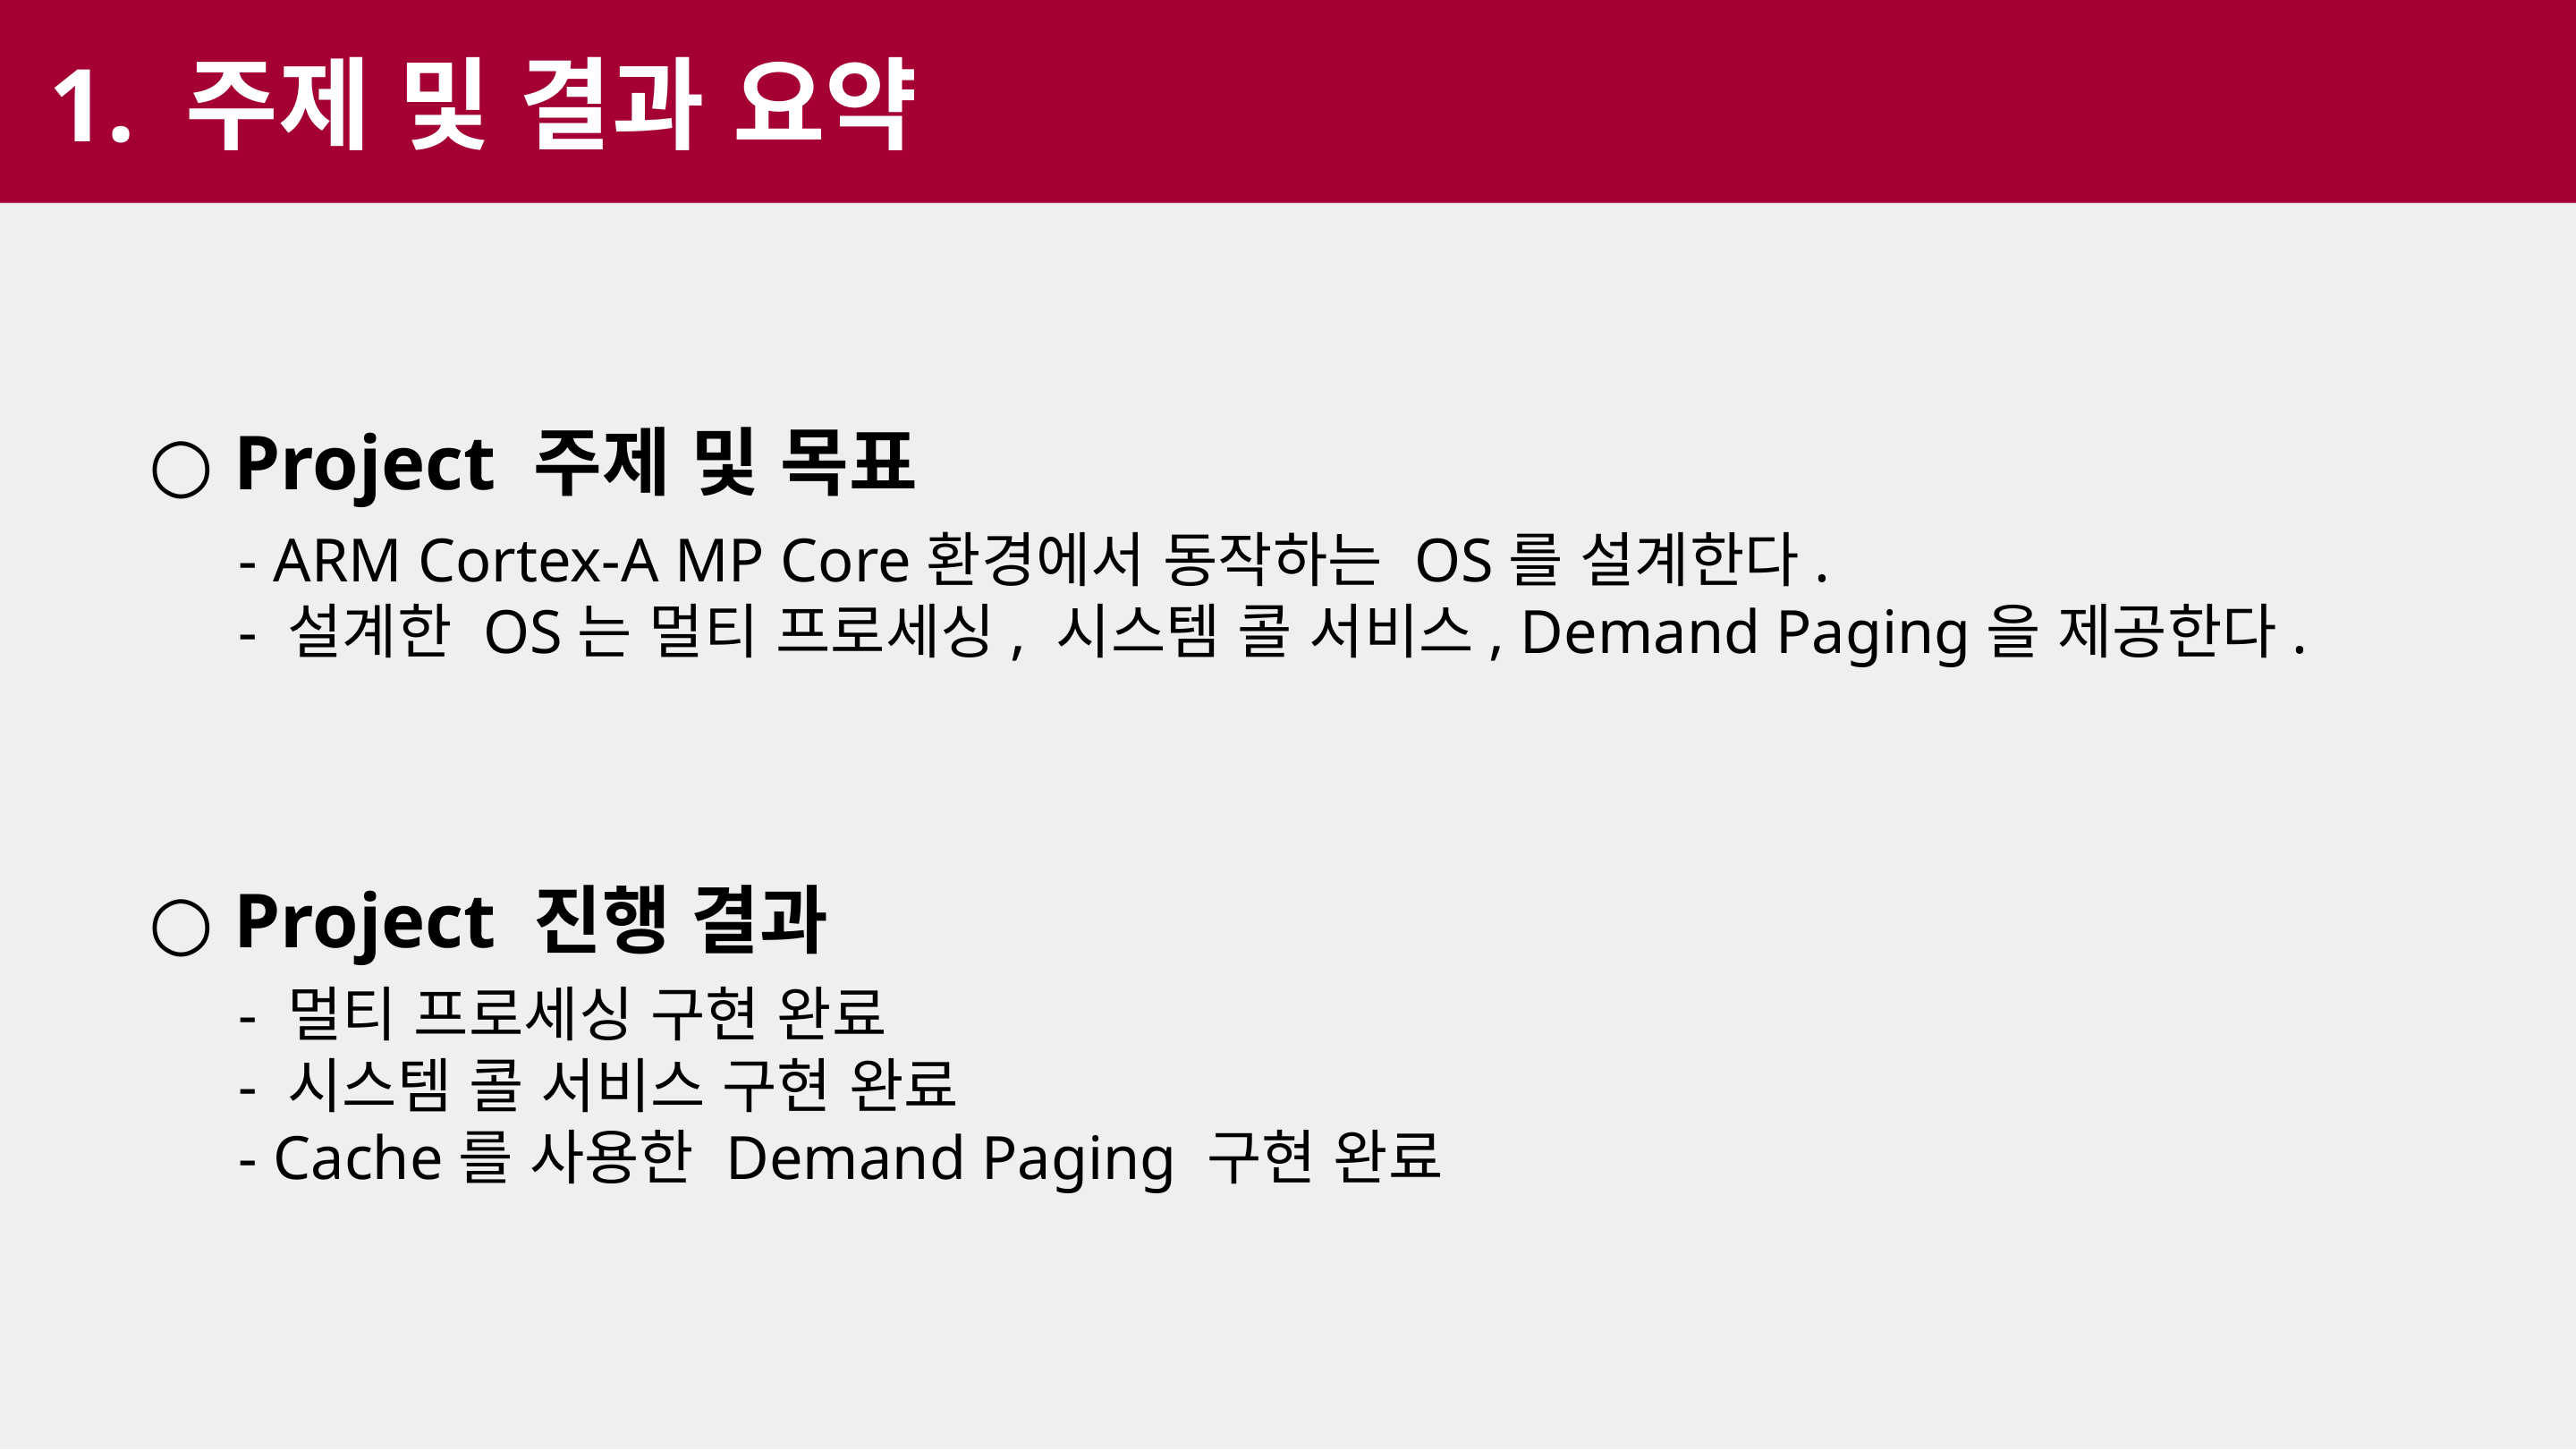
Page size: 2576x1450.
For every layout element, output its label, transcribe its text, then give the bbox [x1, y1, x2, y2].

text_box 1. 주제 및 결과 요약 [36, 35, 2118, 169]
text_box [135, 866, 2308, 1201]
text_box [135, 408, 2308, 674]
picture [0, 0, 2576, 1449]
